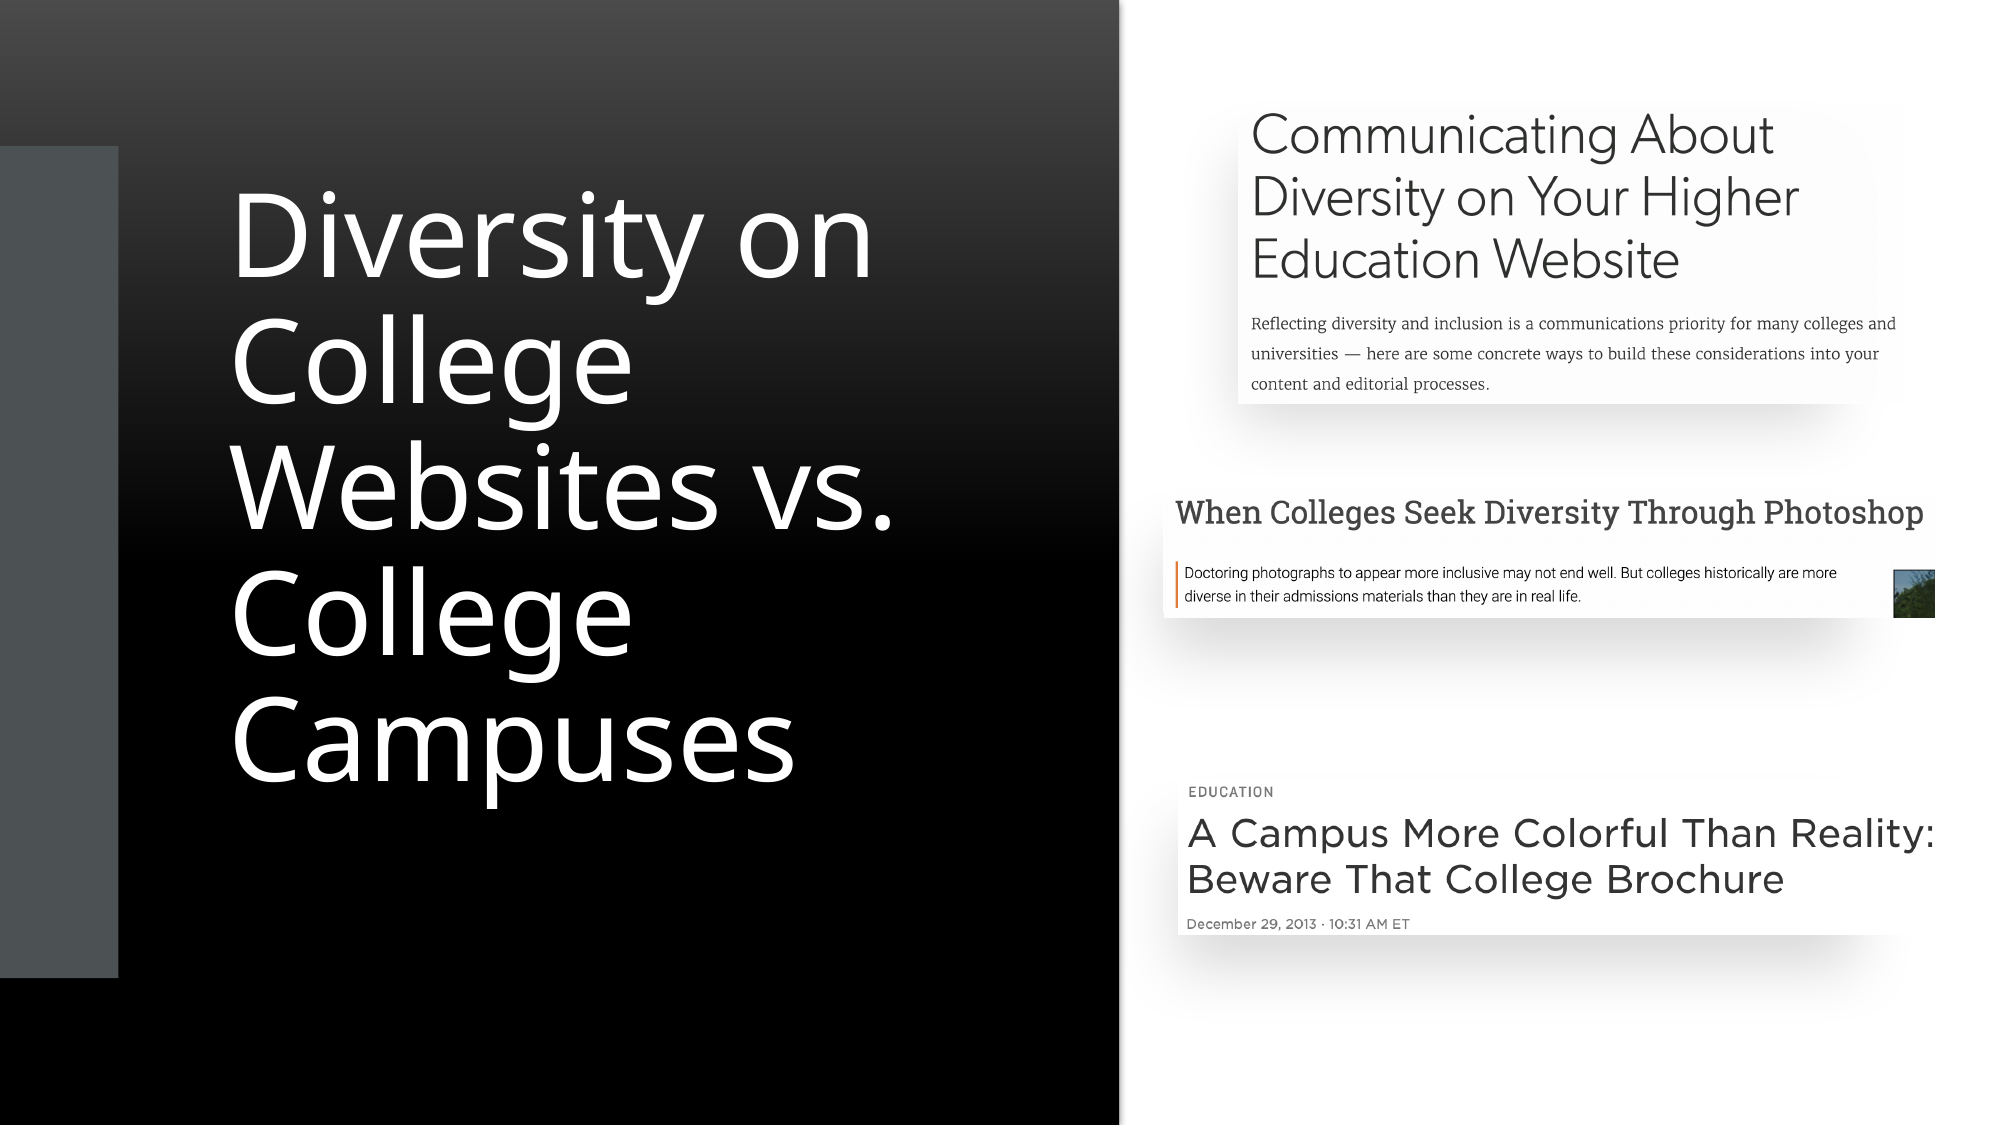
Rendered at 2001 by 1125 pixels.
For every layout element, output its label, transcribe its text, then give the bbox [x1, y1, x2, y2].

text_box Diversity on College Websites vs. College Campuses [213, 146, 1037, 815]
text_box [0, 0, 1120, 1125]
picture [1238, 103, 1905, 404]
text_box [0, 145, 119, 979]
text_box [1125, 0, 2000, 1125]
picture [1163, 490, 1935, 618]
picture [1178, 778, 1941, 935]
